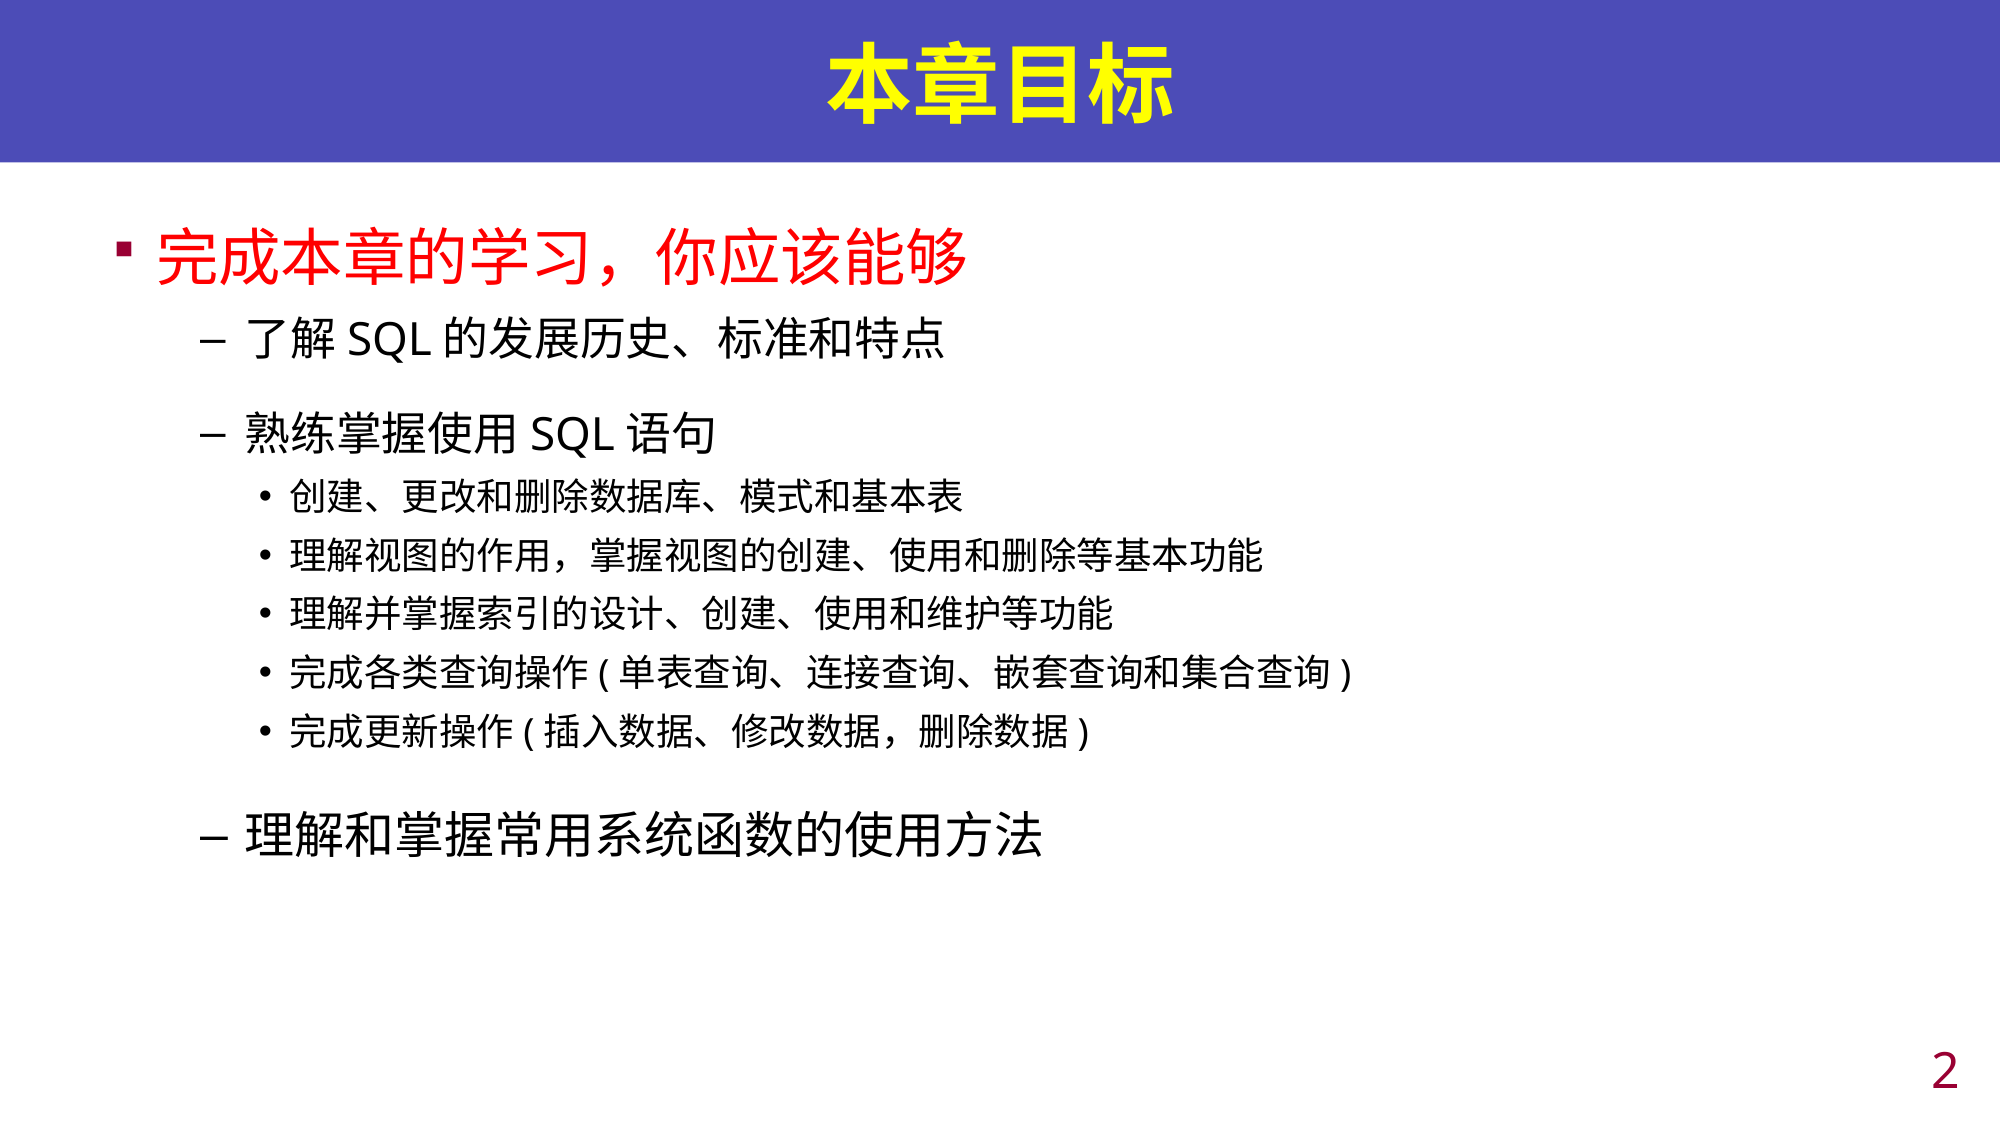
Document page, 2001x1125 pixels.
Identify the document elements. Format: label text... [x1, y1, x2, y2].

title 本章目标 [0, 0, 2000, 163]
list 完成本章的学习，你应该能够 了解SQL的发展历史、标准和特点 熟练掌握使用SQL语句 创建、更改和删除数据库、模式和基本表 理解视图的作用，掌握视图的创建、使用和删除等基本功能 理解并掌握索引的设计、创建、使用和维护等功能 完成各类查询操作(单表查询、连接查询、嵌套查询和集合查询) 完成更新操作(插入数据、修改数据，删除数据) 理解和掌握常用系统函数的使用方法 [97, 200, 1875, 1073]
slide_number 1 [1550, 1048, 1975, 1096]
